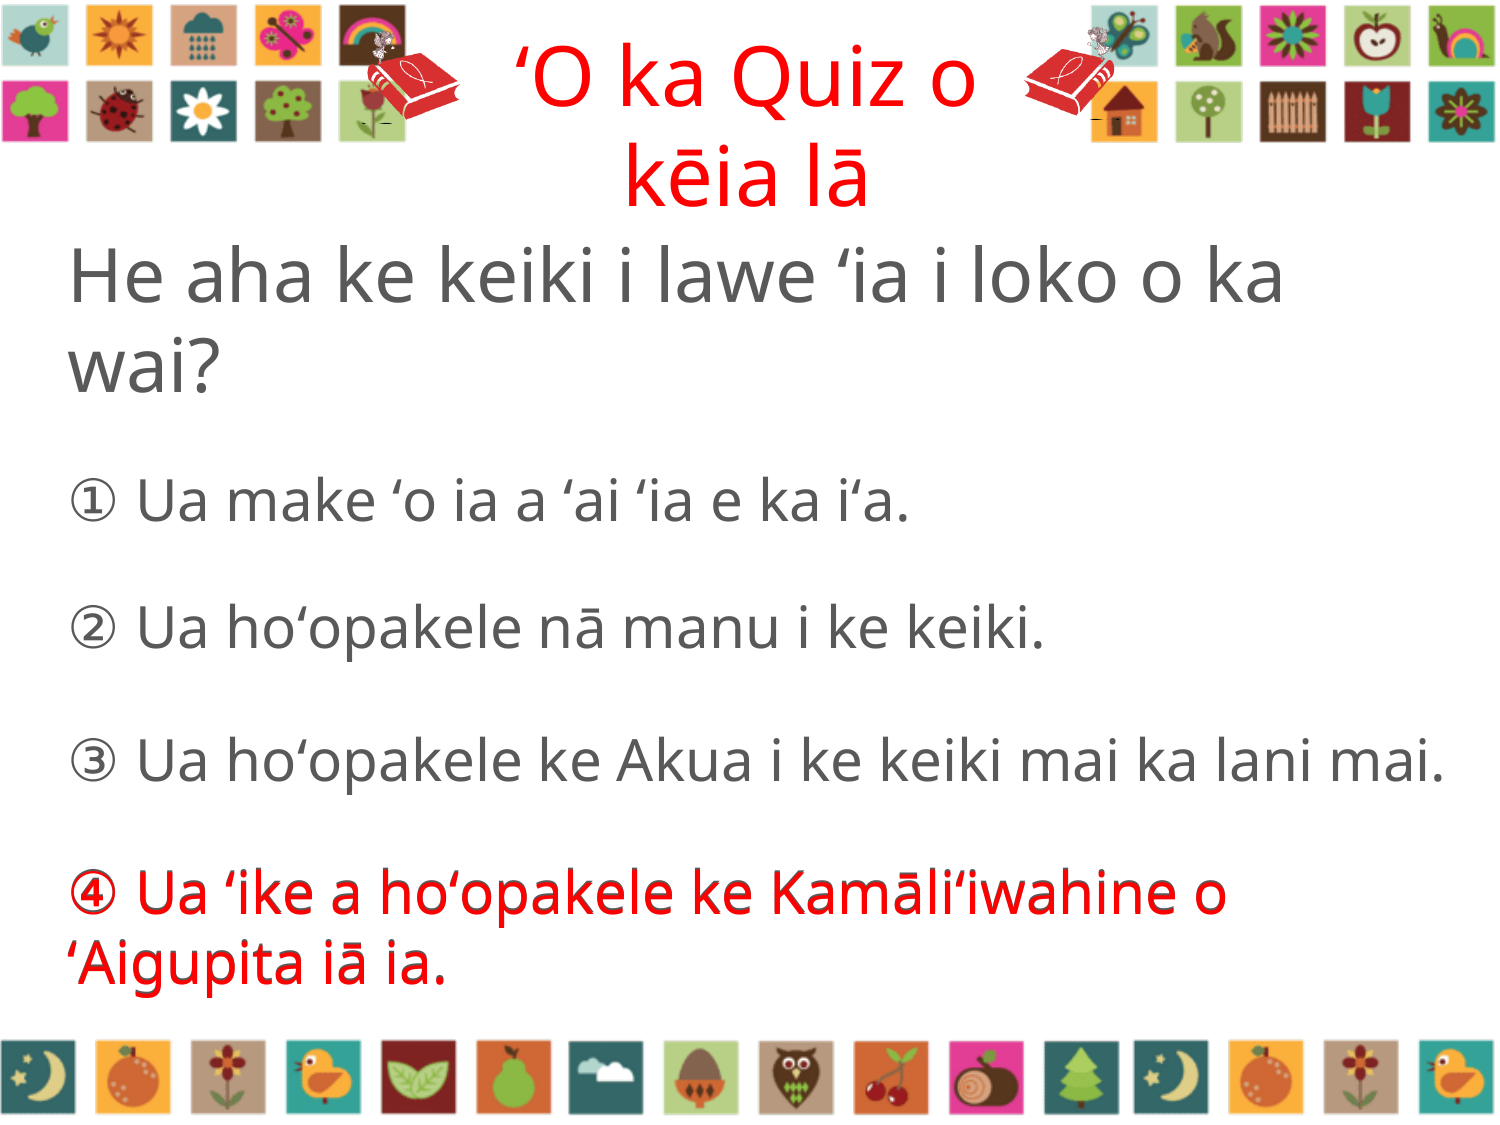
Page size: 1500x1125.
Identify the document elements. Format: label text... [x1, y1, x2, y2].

text_box ② Ua hoʻopakele nā manu i ke keiki. [53, 582, 1436, 668]
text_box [0, 1028, 1500, 1118]
text_box He aha ke keiki i lawe ʻia i loko o ka wai? [53, 219, 1436, 415]
text_box ③ Ua hoʻopakele ke Akua i ke keiki mai ka lani mai. [53, 716, 1483, 801]
text_box ʻO ka Quiz o kēia lā [414, 16, 1080, 219]
text_box ① Ua make ʻo ia a ʻai ʻia e ka iʻa. [53, 456, 1436, 541]
text_box ④ Ua ʻike a hoʻopakele ke Kamāliʻiwahine o ʻAigupita iā ia. [53, 849, 1483, 1004]
picture [992, 3, 1500, 150]
picture [0, 3, 492, 150]
